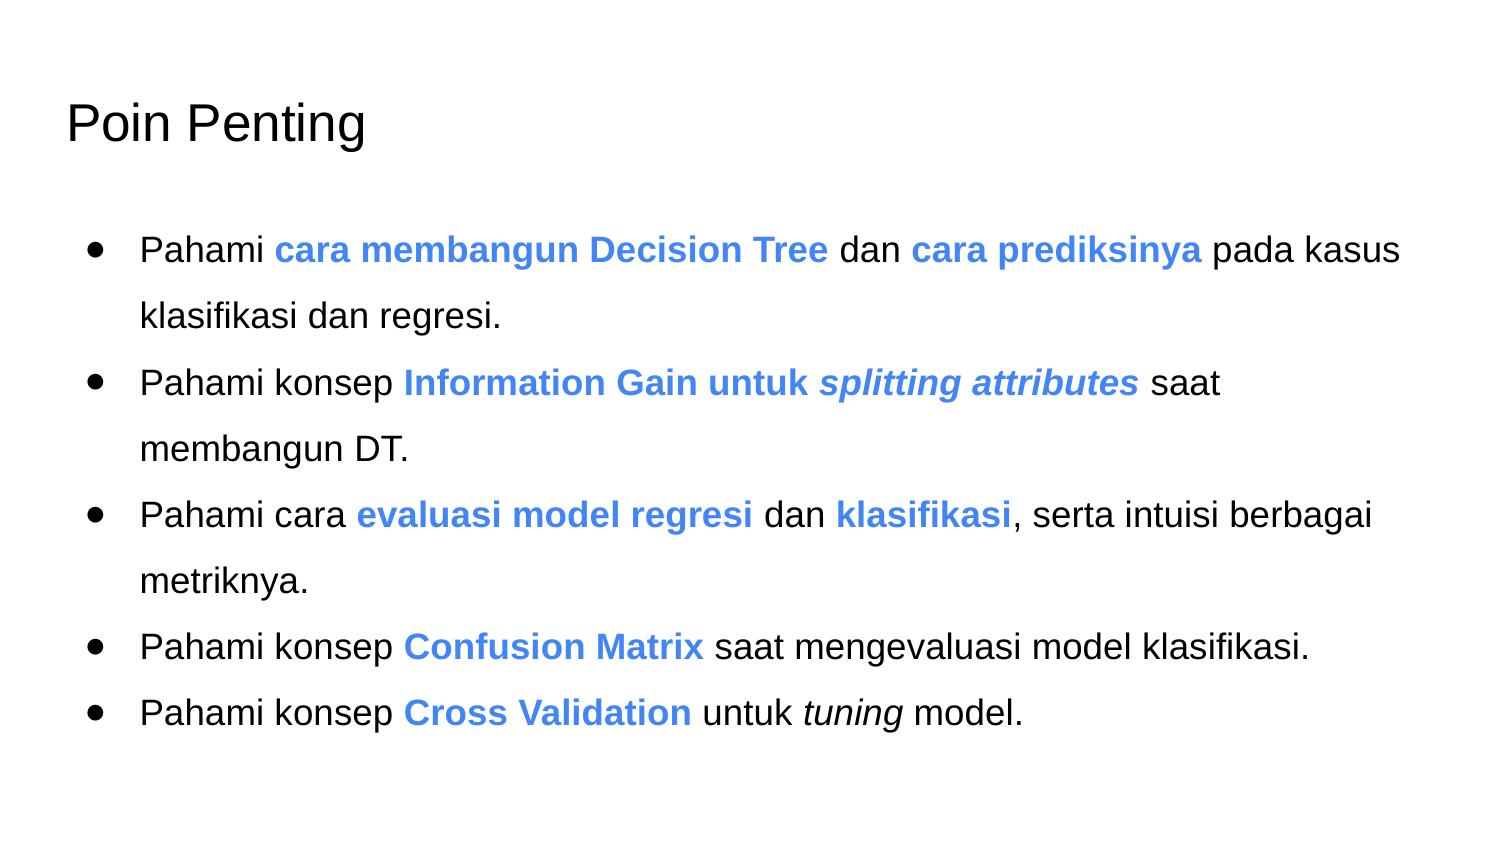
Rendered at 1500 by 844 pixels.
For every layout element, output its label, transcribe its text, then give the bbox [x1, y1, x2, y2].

title Poin Penting [51, 72, 1449, 167]
list Pahami cara membangun Decision Tree dan cara prediksinya pada kasus klasifikasi dan regresi. Pahami konsep Information Gain untuk splitting attributes saat membangun DT. Pahami cara evaluasi model regresi dan klasifikasi, serta intuisi berbagai metriknya. Pahami konsep Confusion Matrix saat mengevaluasi model klasifikasi. Pahami konsep Cross Validation untuk tuning model. [51, 189, 1449, 750]
